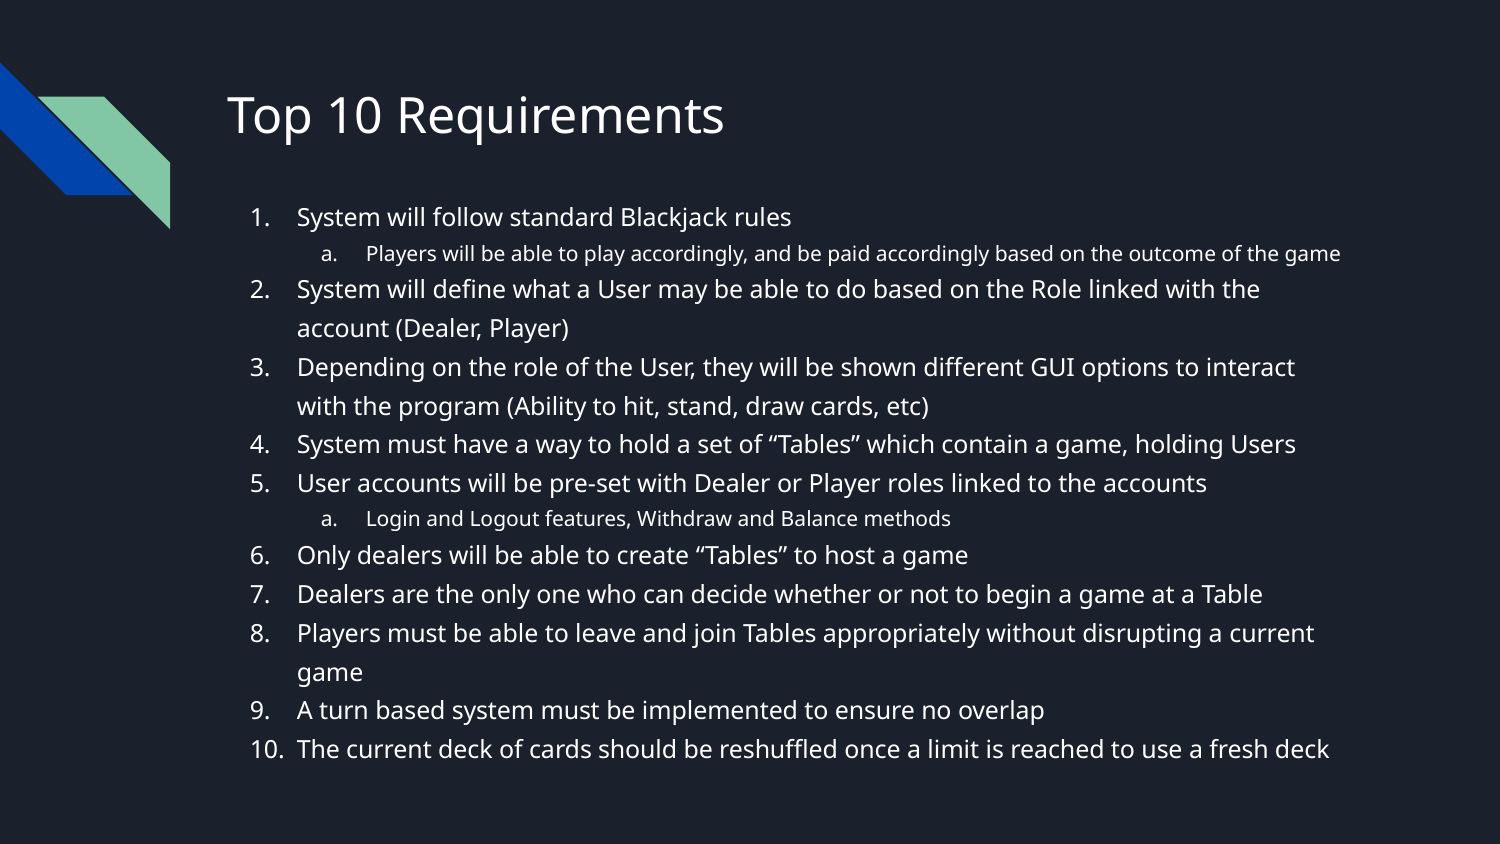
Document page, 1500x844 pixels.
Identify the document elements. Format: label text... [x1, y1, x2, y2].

title Top 10 Requirements [212, 64, 1368, 180]
list System will follow standard Blackjack rules Players will be able to play accordingly, and be paid accordingly based on the outcome of the game System will define what a User may be able to do based on the Role linked with the account (Dealer, Player) Depending on the role of the User, they will be shown different GUI options to interact with the program (Ability to hit, stand, draw cards, etc) System must have a way to hold a set of “Tables” which contain a game, holding Users User accounts will be pre-set with Dealer or Player roles linked to the accounts Login and Logout features, Withdraw and Balance methods Only dealers will be able to create “Tables” to host a game Dealers are the only one who can decide whether or not to begin a game at a Table Players must be able to leave and join Tables appropriately without disrupting a current game A turn based system must be implemented to ensure no overlap The current deck of cards should be reshuffled once a limit is reached to use a fresh deck [212, 180, 1368, 794]
